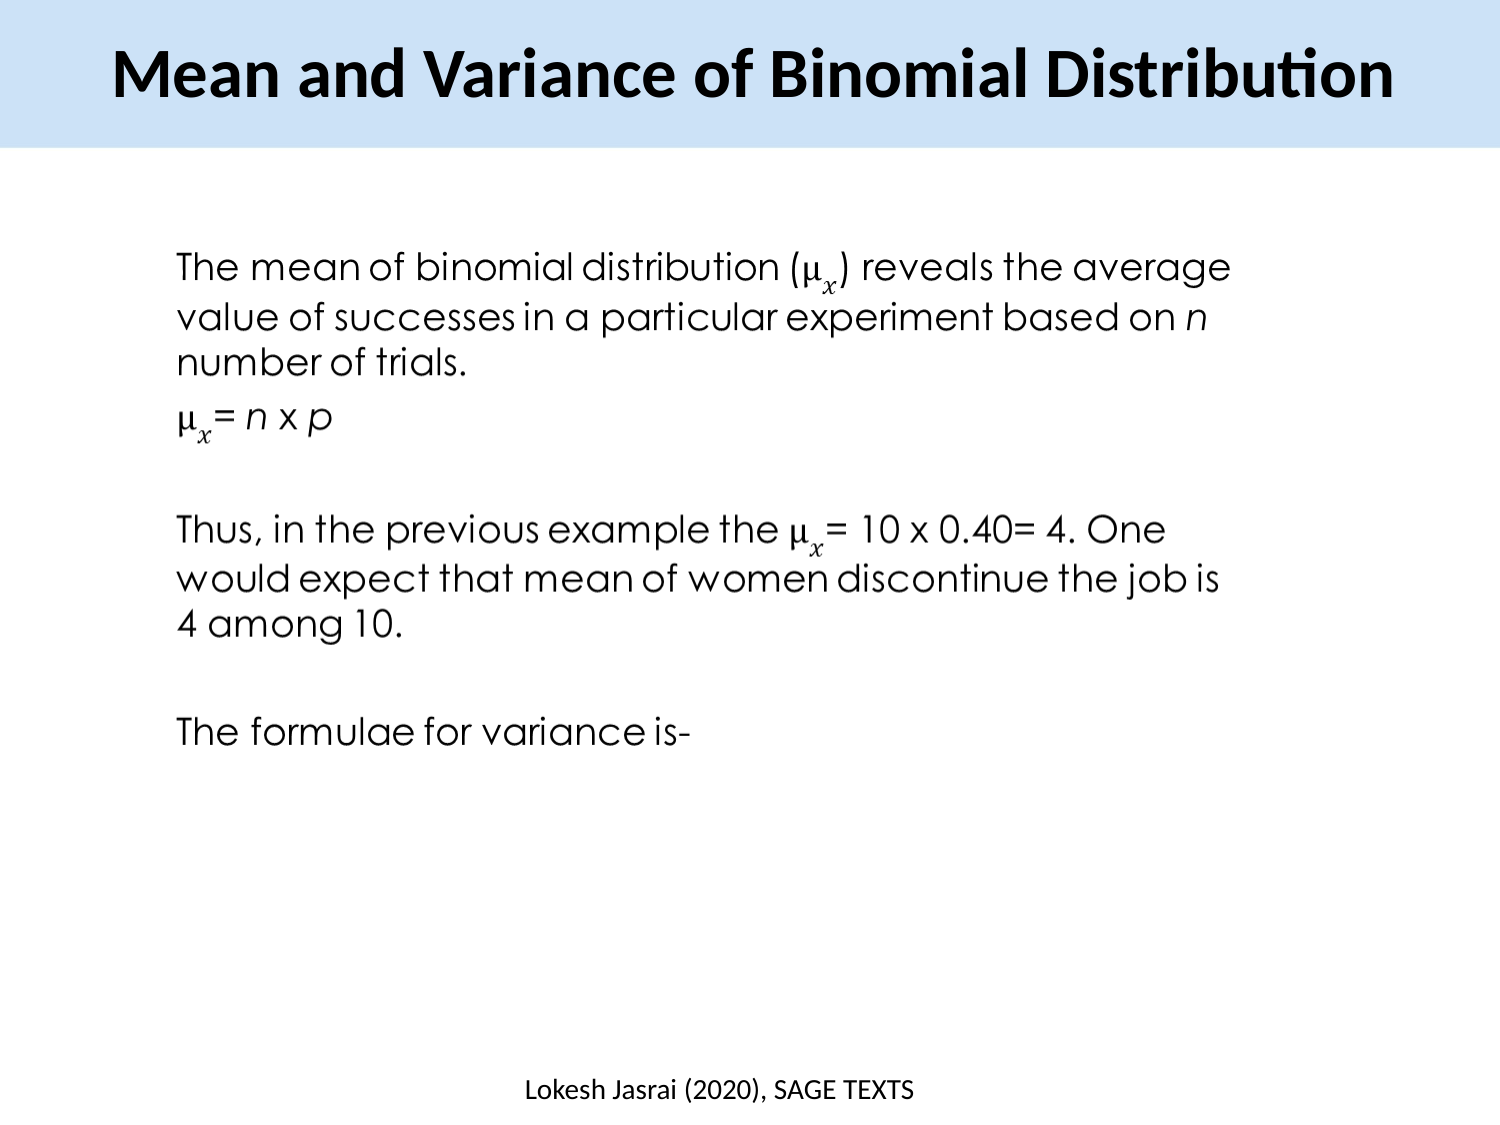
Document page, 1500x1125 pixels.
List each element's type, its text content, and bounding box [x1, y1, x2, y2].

picture [0, 0, 1500, 1125]
text_box [150, 237, 1262, 813]
text_box Mean and Variance of Binomial Distribution [71, 29, 1438, 115]
footer Lokesh Jasrai (2020), SAGE TEXTS [452, 1063, 988, 1124]
